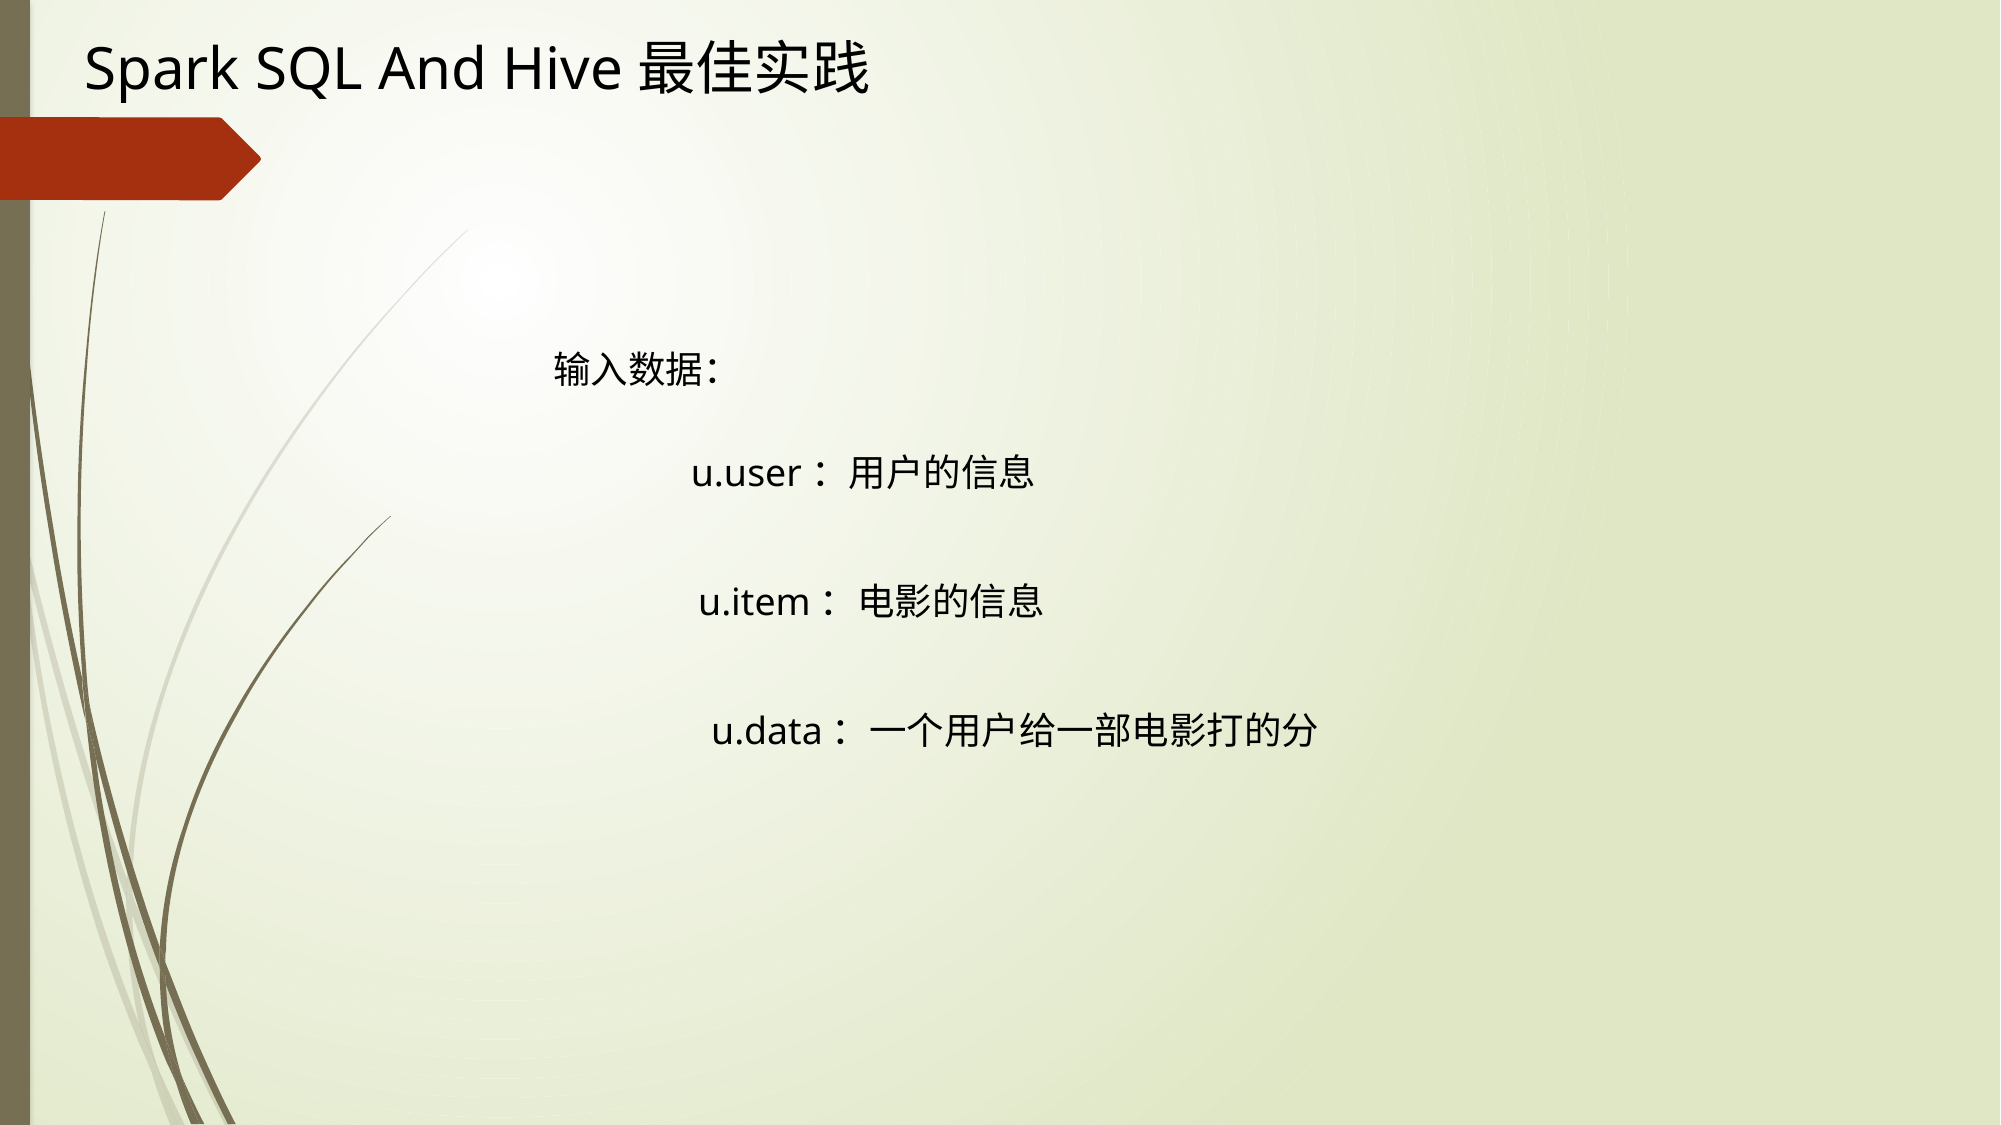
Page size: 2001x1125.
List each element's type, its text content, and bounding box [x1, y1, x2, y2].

text_box u.data：一个用户给一部电影打的分 [696, 700, 1335, 760]
text_box u.user：用户的信息 [676, 441, 1051, 501]
text_box 输入数据： [538, 338, 756, 399]
text_box Spark SQL And Hive最佳实践 [69, 23, 886, 109]
text_box u.item：电影的信息 [683, 570, 1060, 631]
